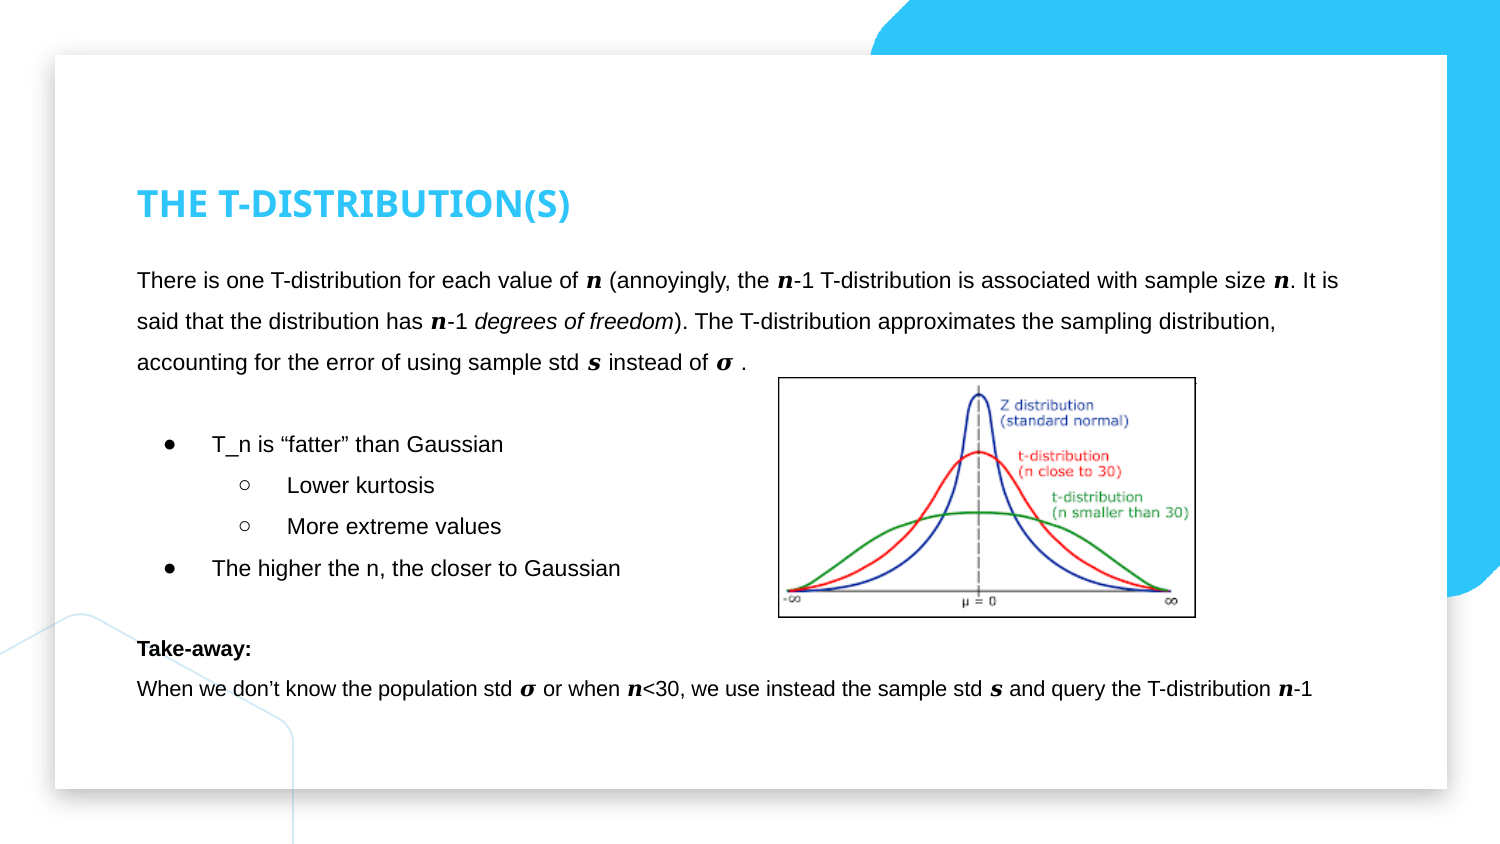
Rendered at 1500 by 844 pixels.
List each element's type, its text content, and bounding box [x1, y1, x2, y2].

text_box There is one T-distribution for each value of 𝒏 (annoyingly, the 𝒏-1 T-distribution is associated with sample size 𝒏. It is said that the distribution has 𝒏-1 degrees of freedom). The T-distribution approximates the sampling distribution, accounting for the error of using sample std 𝒔 instead of 𝝈 . T_n is “fatter” than Gaussian Lower kurtosis More extreme values The higher the n, the closer to Gaussian Take-away: When we don’t know the population std 𝝈 or when 𝒏<30, we use instead the sample std 𝒔 and query the T-distribution 𝒏-1 [121, 236, 1378, 355]
text_box THE T-DISTRIBUTION(S) [121, 142, 1378, 236]
picture [0, 0, 1500, 844]
